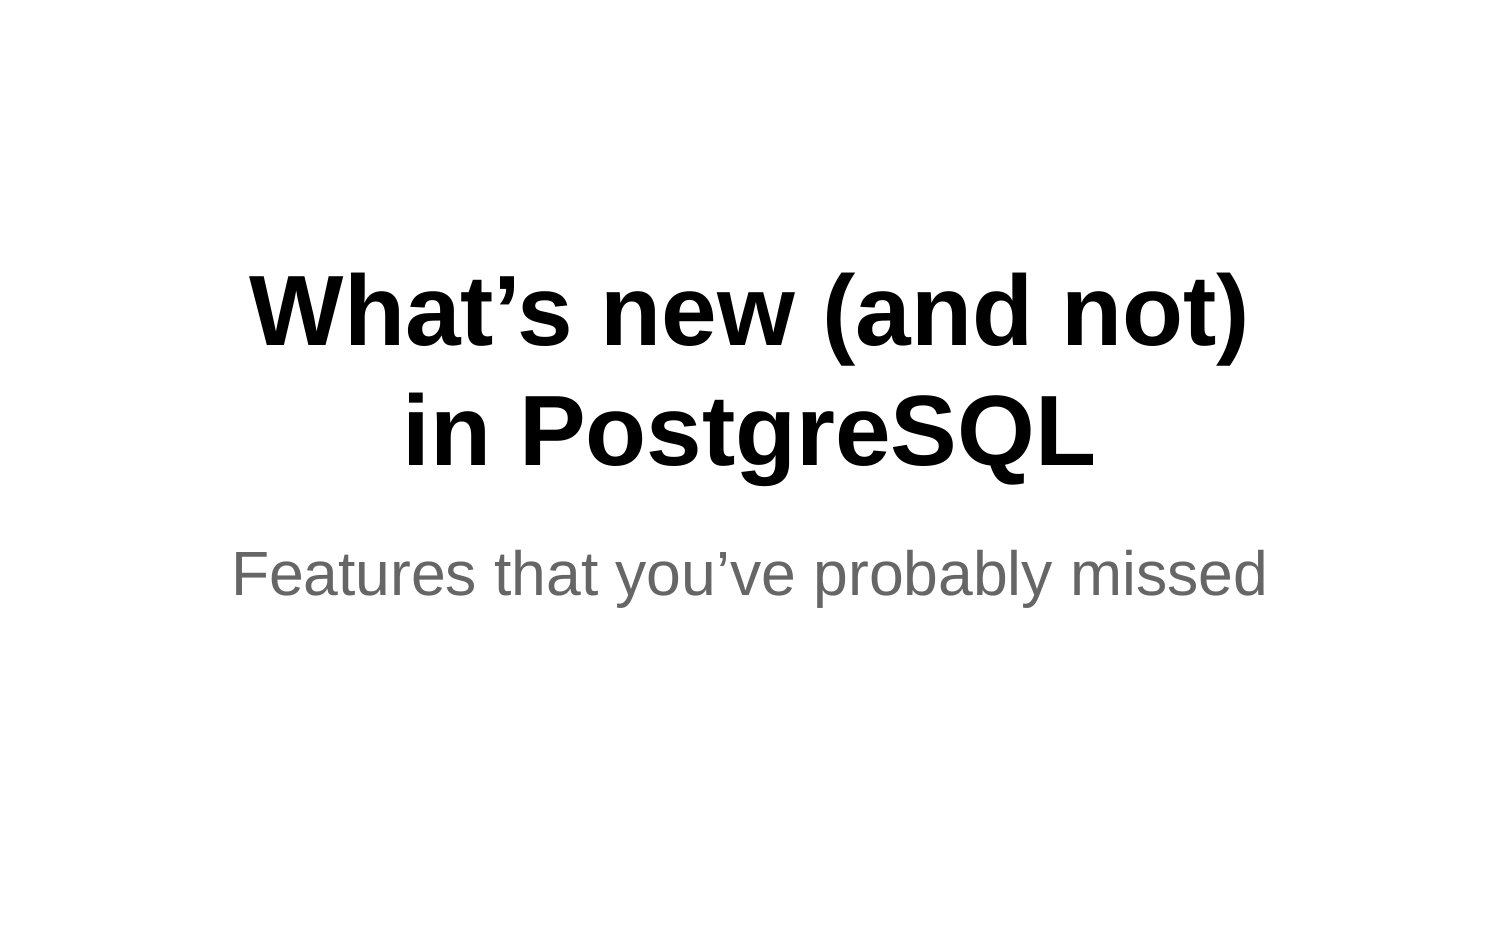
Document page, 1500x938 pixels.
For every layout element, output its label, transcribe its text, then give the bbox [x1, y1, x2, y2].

subtitle Features that you’ve probably missed [112, 517, 1388, 661]
title What’s new (and not) in PostgreSQL [112, 288, 1388, 500]
